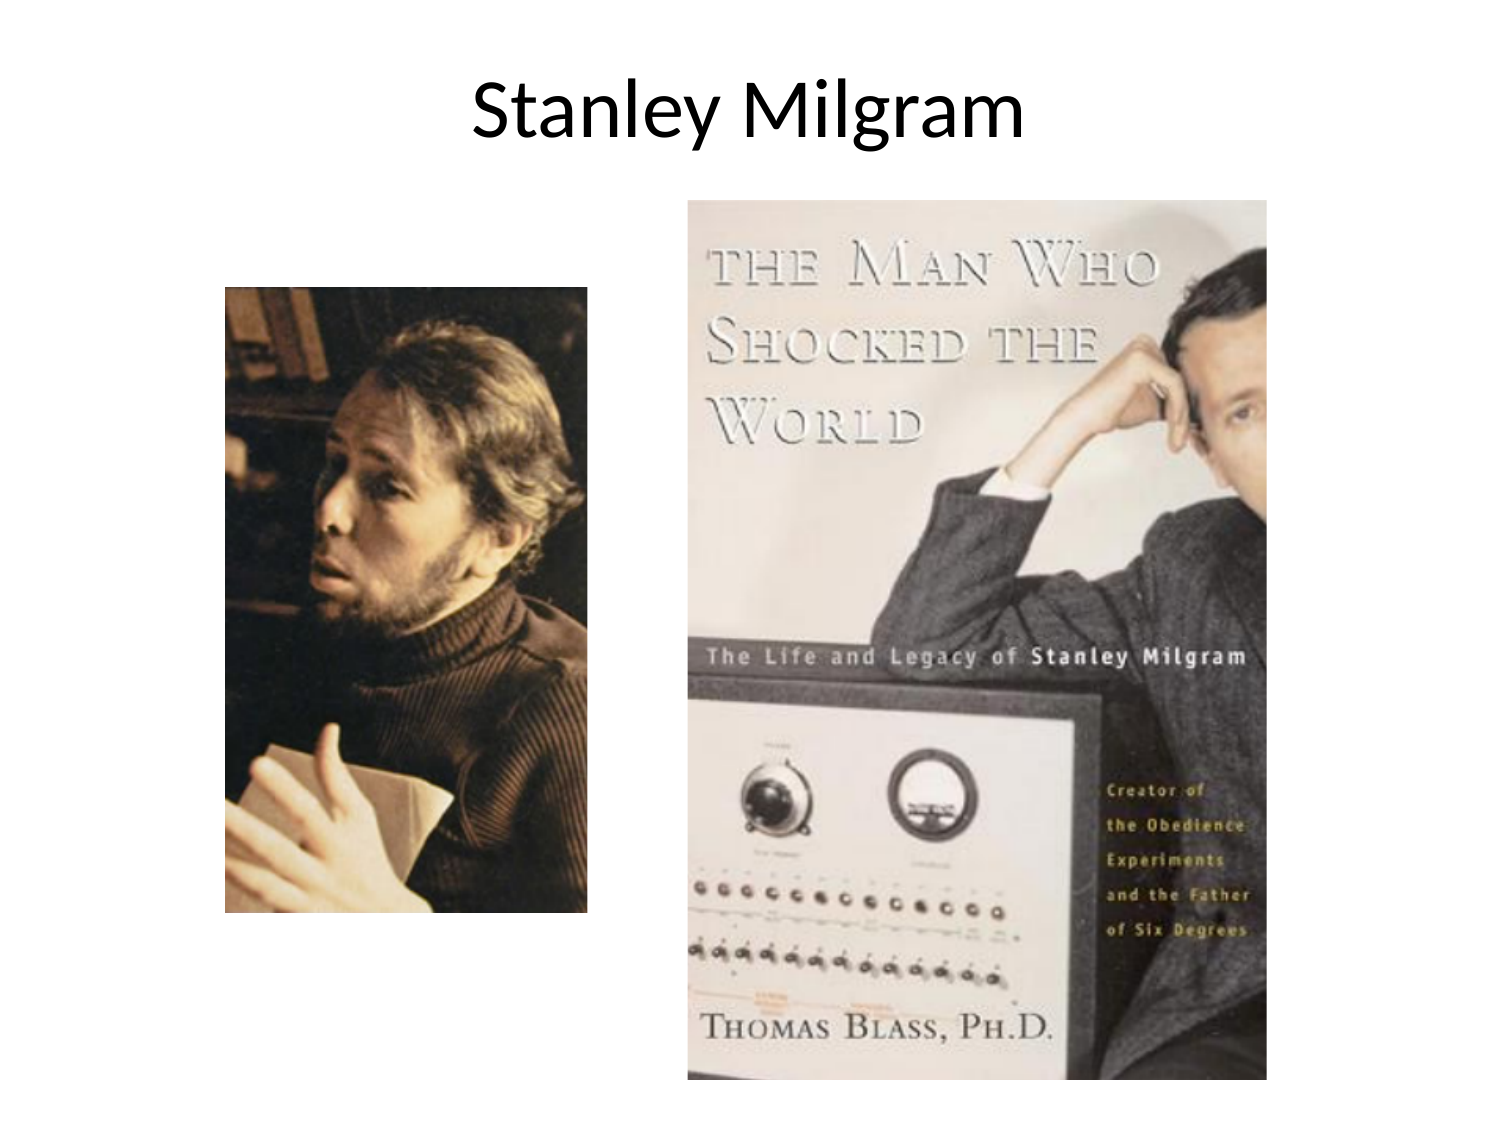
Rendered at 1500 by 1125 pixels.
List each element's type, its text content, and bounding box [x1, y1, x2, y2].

picture [687, 199, 1267, 1080]
picture [224, 287, 588, 913]
title Stanley Milgram [75, 45, 1425, 162]
